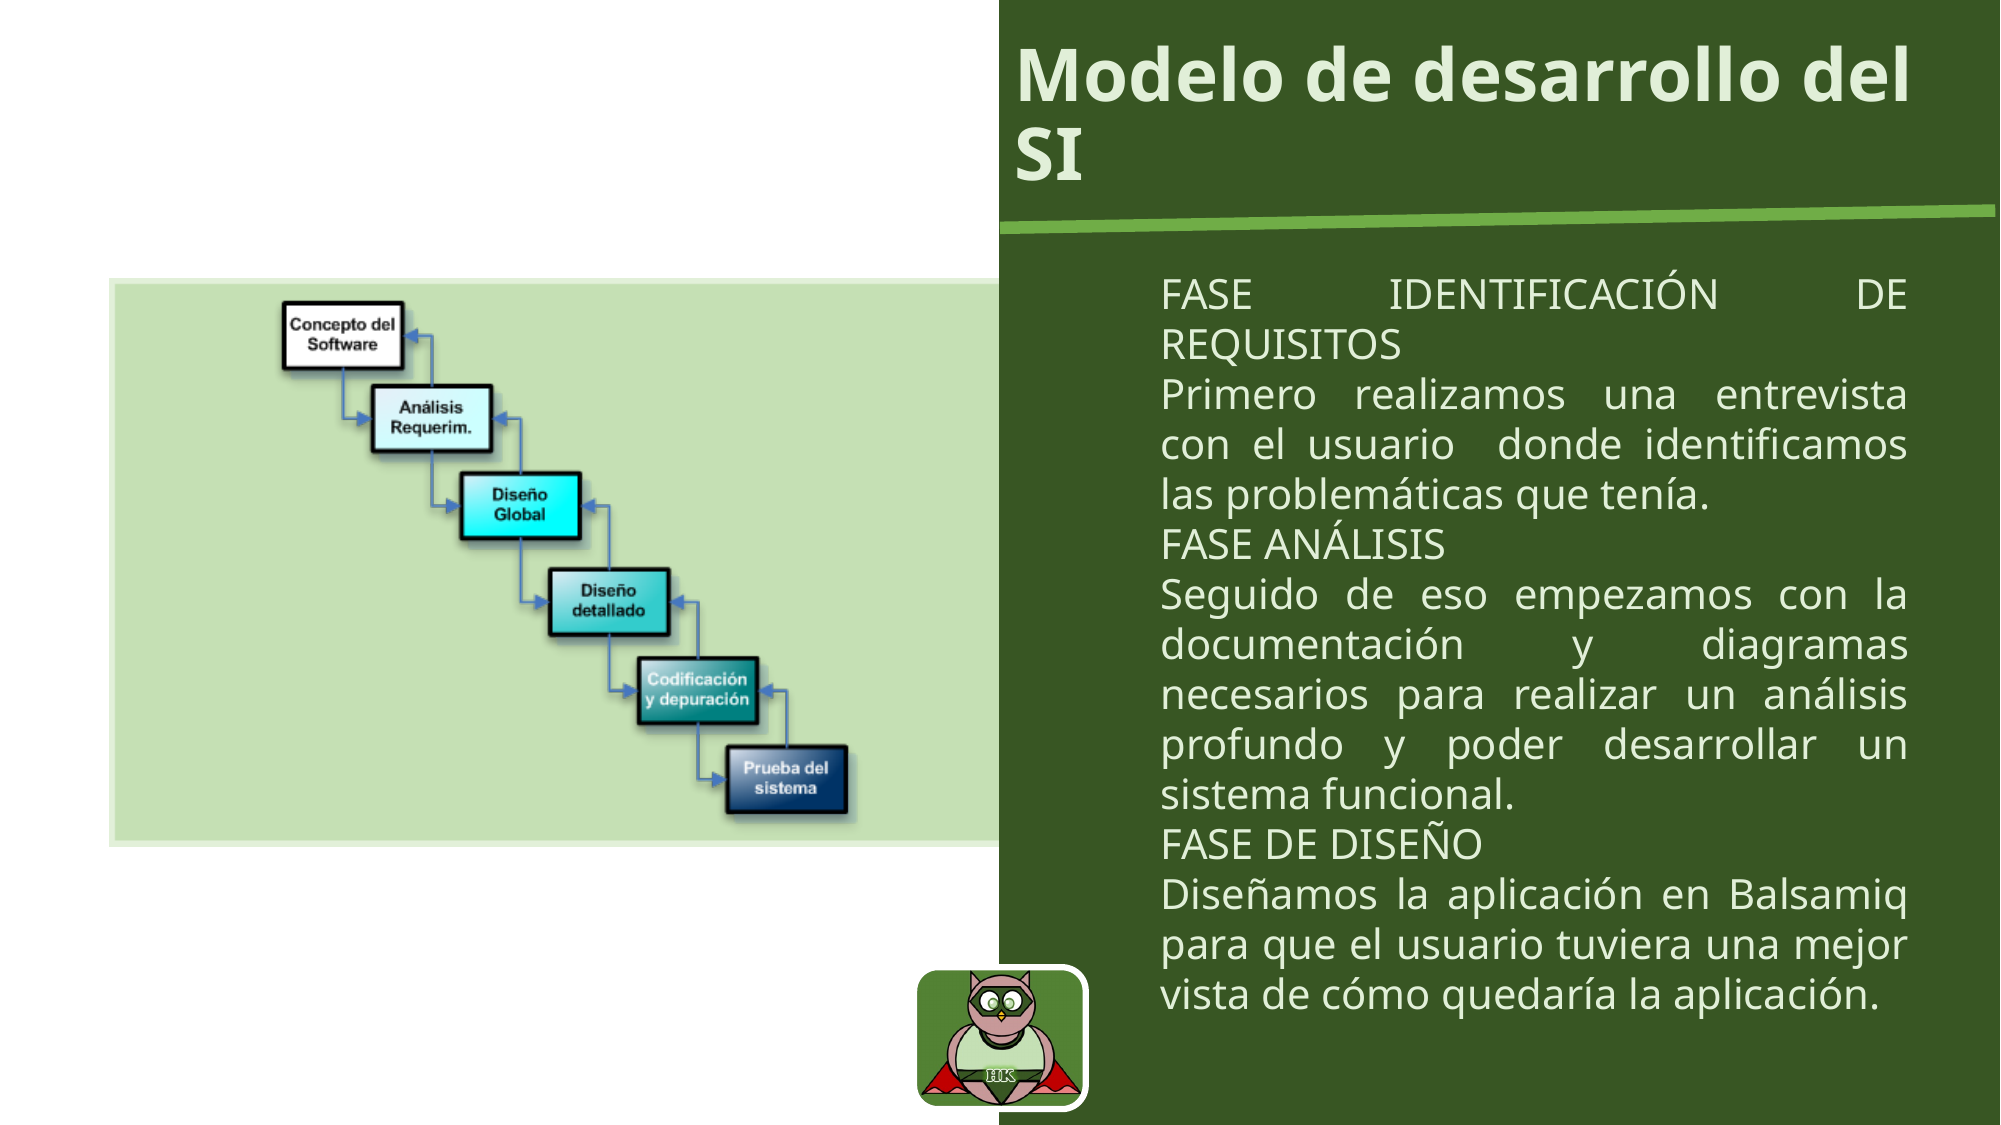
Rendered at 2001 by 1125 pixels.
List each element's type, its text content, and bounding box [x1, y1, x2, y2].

picture [108, 277, 1096, 848]
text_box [999, 210, 1996, 229]
text_box FASE IDENTIFICACIÓN DE REQUISITOS Primero realizamos una entrevista con el usuario donde identificamos las problemáticas que tenía. FASE ANÁLISIS Seguido de eso empezamos con la documentación y diagramas necesarios para realizar un análisis profundo y poder desarrollar un sistema funcional. FASE DE DISEÑO Diseñamos la aplicación en Balsamiq para que el usuario tuviera una mejor vista de cómo quedaría la aplicación. [1145, 260, 1925, 1026]
picture [913, 966, 1086, 1110]
title Modelo de desarrollo del SI [999, 59, 1963, 204]
text_box [999, 0, 2000, 1125]
